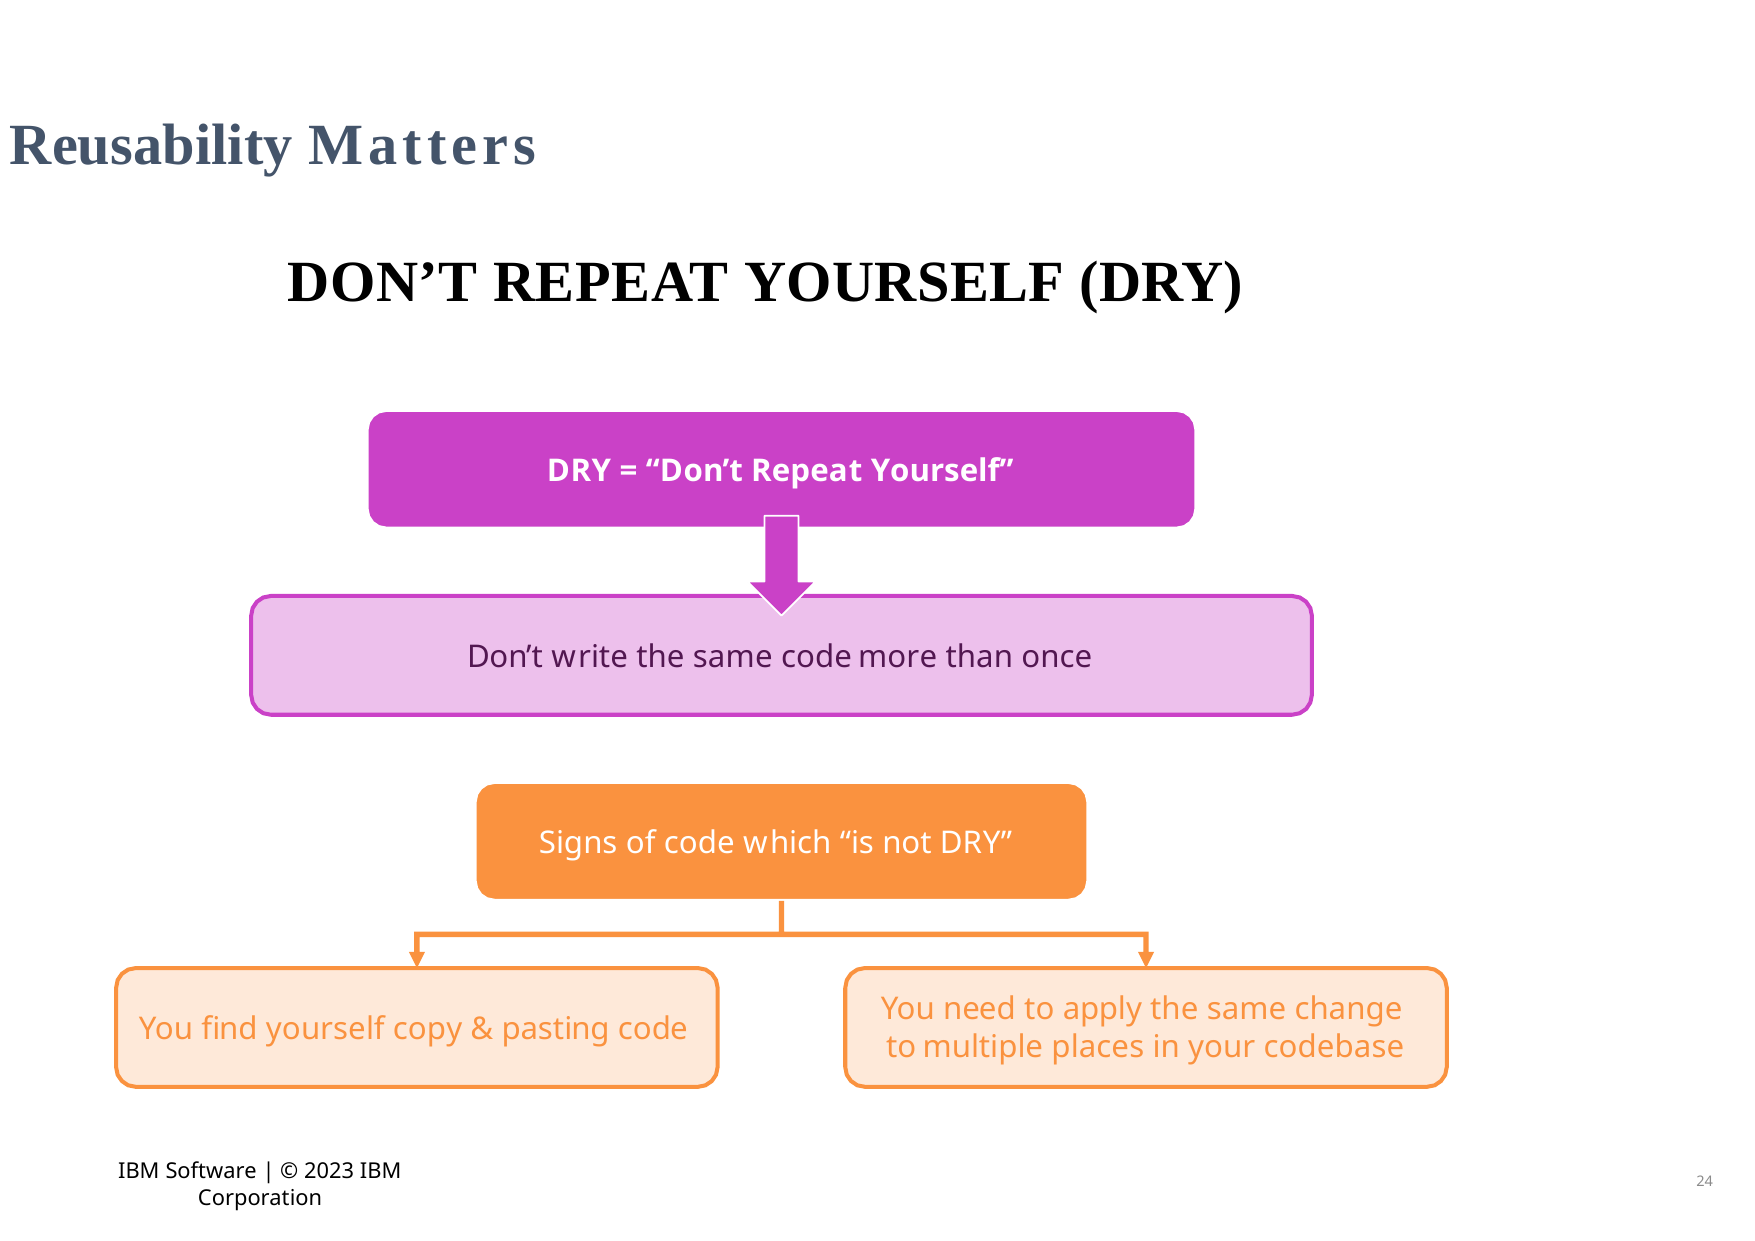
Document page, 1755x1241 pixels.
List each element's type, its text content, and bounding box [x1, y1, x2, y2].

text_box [249, 593, 1314, 717]
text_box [746, 514, 817, 617]
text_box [843, 965, 1449, 1089]
text_box [408, 903, 1155, 965]
text_box Don’t Repeat Yourself (DRY) [285, 240, 1278, 313]
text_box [472, 779, 1091, 903]
footer IBM Software | © 2023 IBM Corporation [40, 1158, 480, 1208]
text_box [364, 407, 1199, 531]
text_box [114, 965, 720, 1089]
title Reusability Matters [10, 2, 1098, 348]
slide_number 24 [1694, 1172, 1714, 1191]
